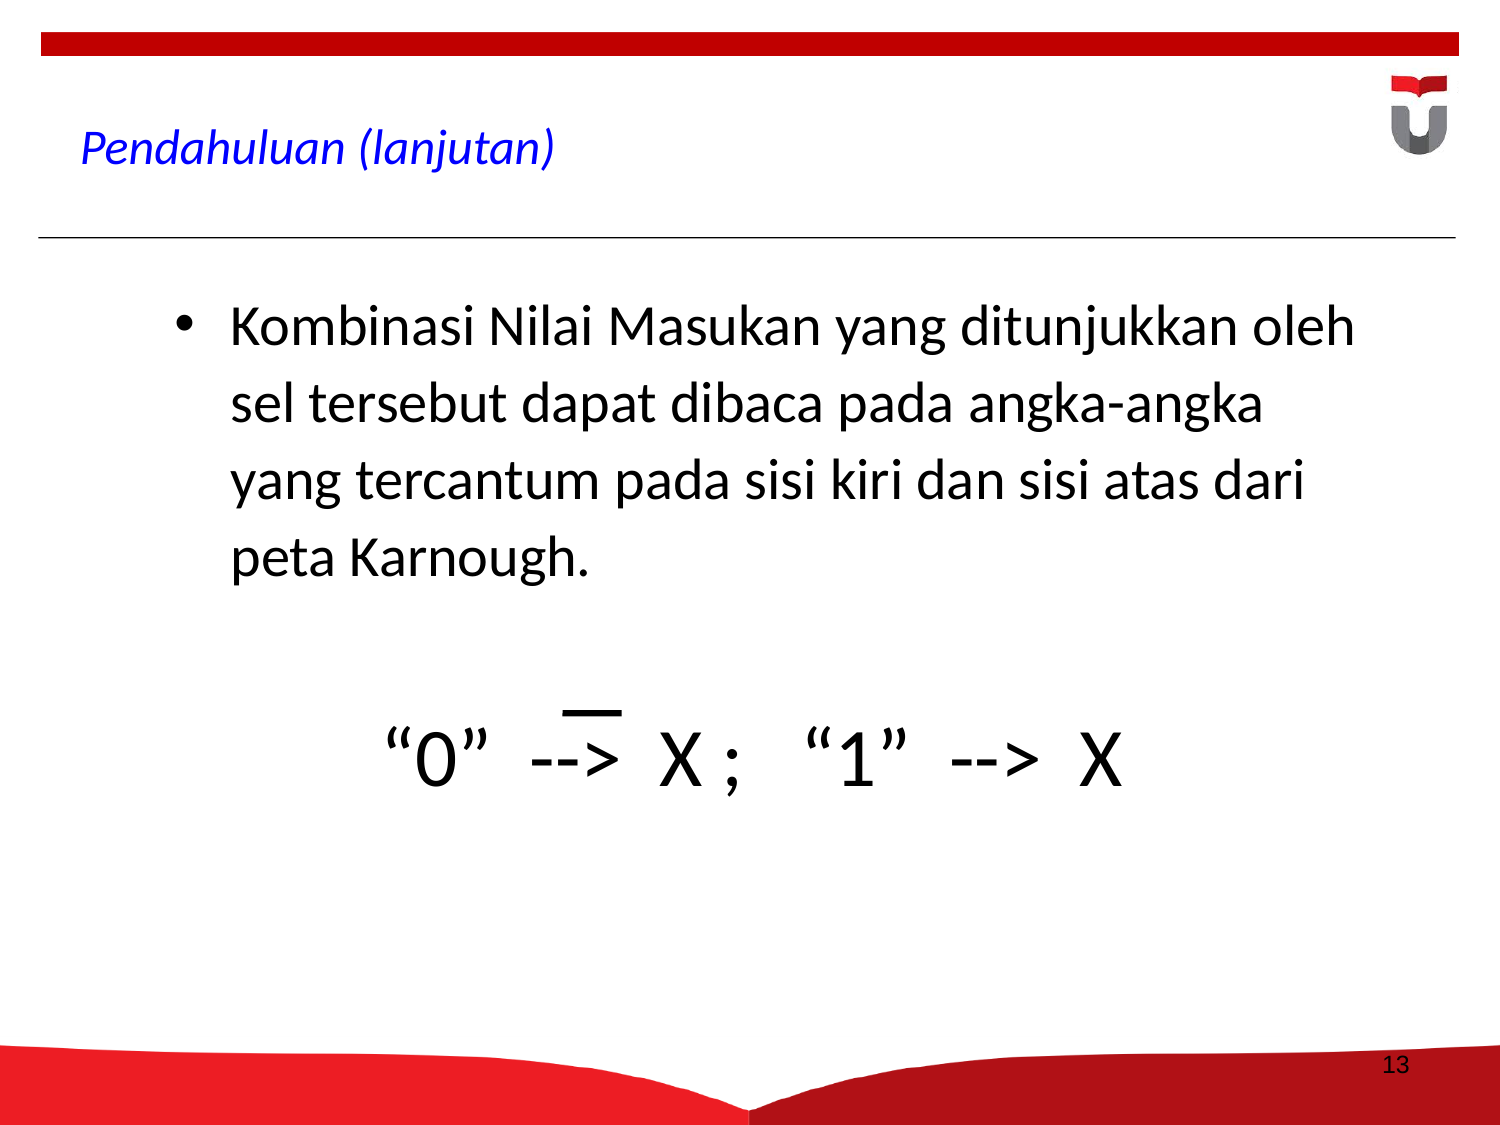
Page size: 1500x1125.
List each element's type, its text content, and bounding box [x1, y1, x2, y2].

list Kombinasi Nilai Masukan yang ditunjukkan oleh sel tersebut dapat dibaca pada angka-angka yang tercantum pada sisi kiri dan sisi atas dari peta Karnough. “0” --> X ; “1” --> X [159, 272, 1400, 875]
picture [0, 1036, 1500, 1125]
slide_number 13 [1074, 1024, 1425, 1103]
title Pendahuluan (lanjutan) [64, 95, 1415, 194]
picture [1371, 56, 1459, 174]
